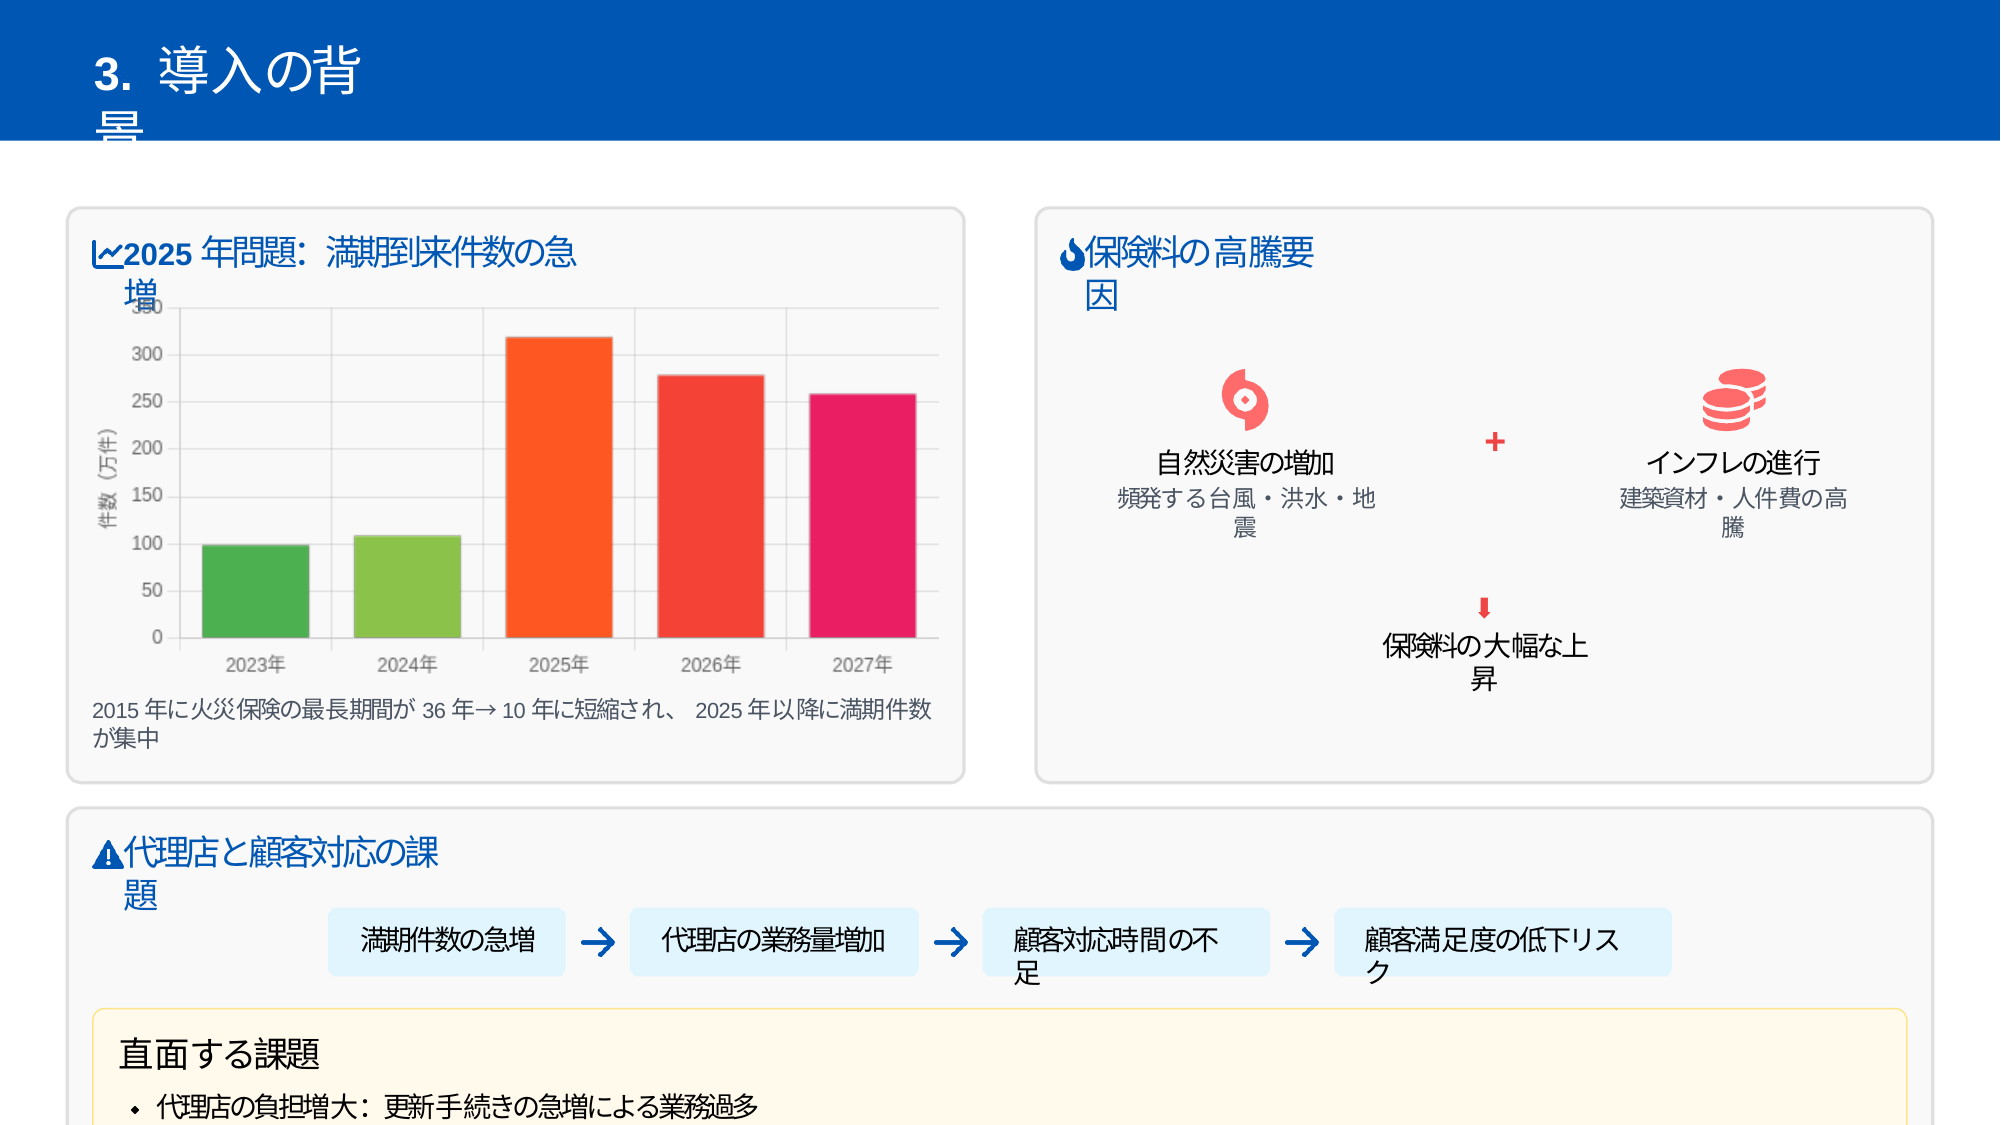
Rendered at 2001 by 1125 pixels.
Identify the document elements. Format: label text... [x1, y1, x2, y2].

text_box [1034, 205, 1935, 785]
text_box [130, 1105, 669, 1125]
title 3. 導⼊の背景 [91, 34, 383, 204]
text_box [65, 805, 1935, 1125]
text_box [581, 907, 919, 977]
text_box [934, 907, 1271, 977]
picture [91, 291, 940, 684]
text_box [1285, 907, 1673, 977]
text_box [65, 205, 966, 785]
